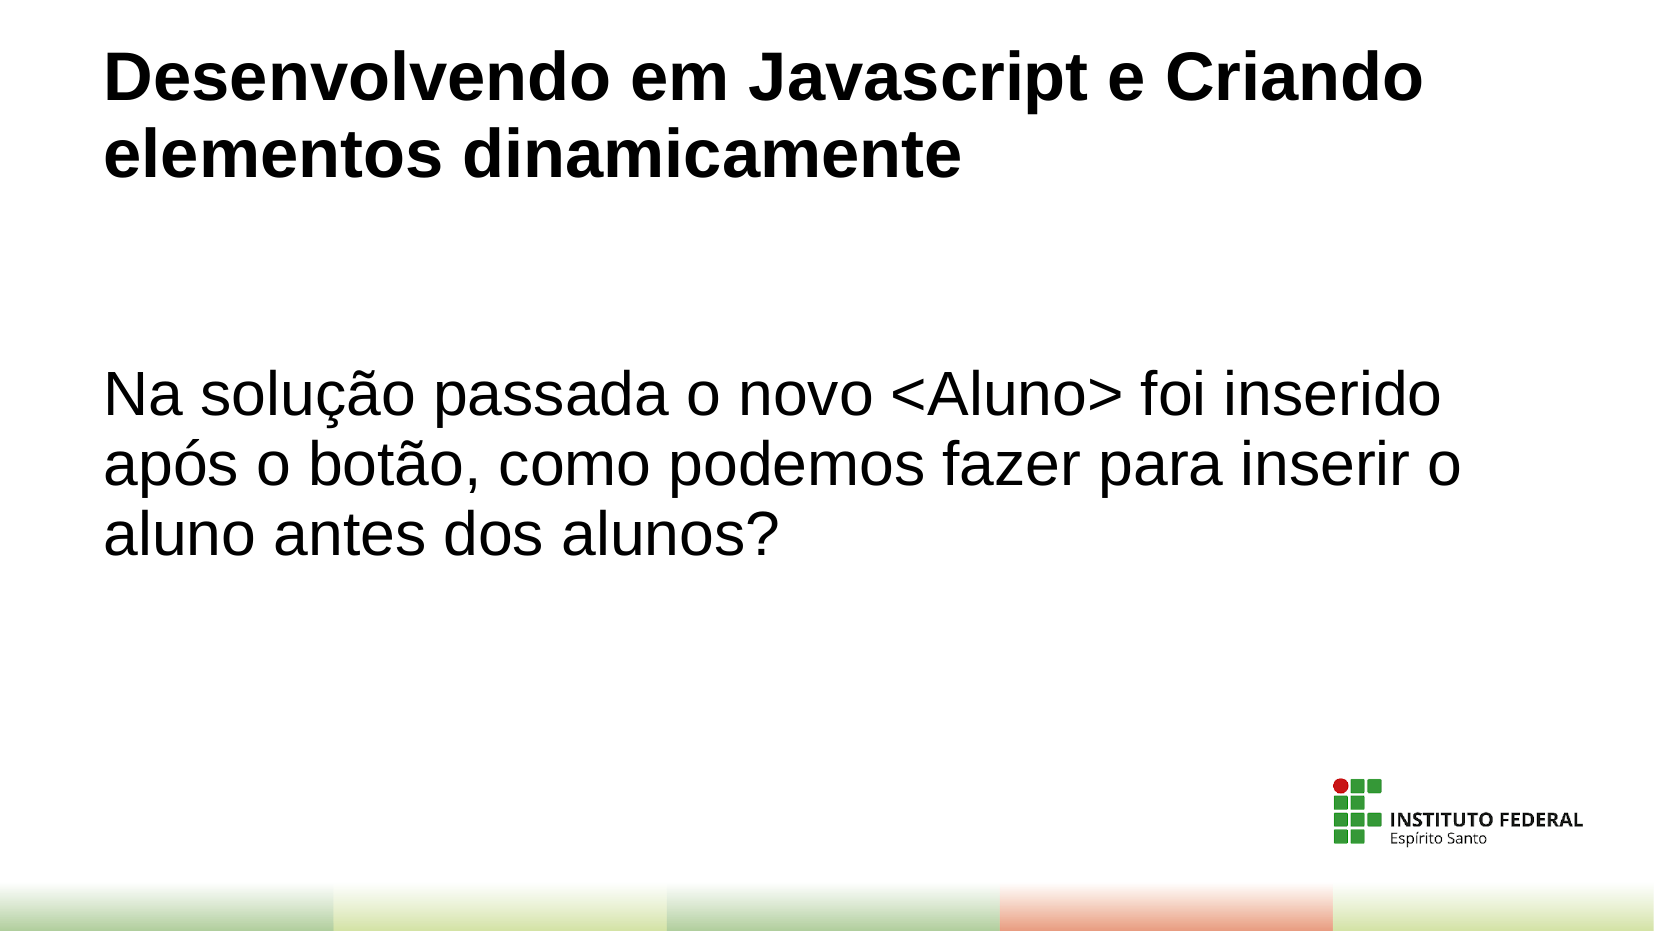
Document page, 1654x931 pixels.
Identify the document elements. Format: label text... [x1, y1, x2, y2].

title Desenvolvendo em Javascript e Criando elementos dinamicamente [103, 34, 1560, 276]
subtitle Na solução passada o novo <Aluno> foi inserido após o botão, como podemos fazer para inserir o aluno antes dos alunos? [103, 356, 1560, 866]
picture [0, 0, 1654, 931]
